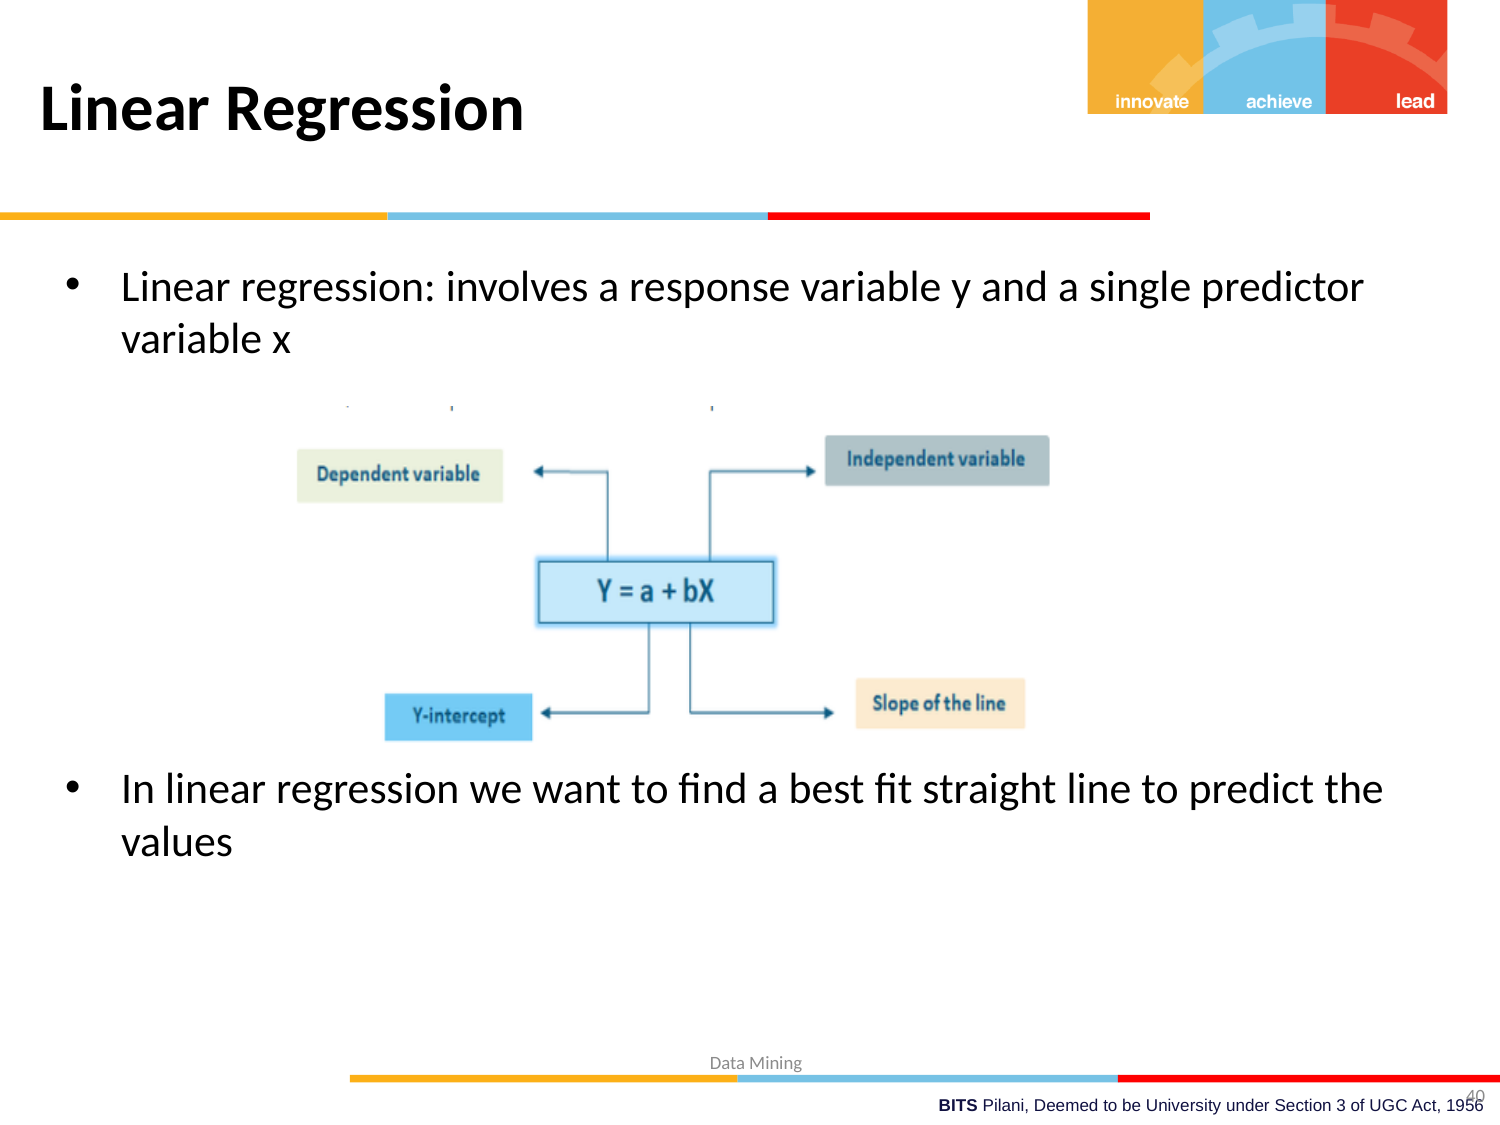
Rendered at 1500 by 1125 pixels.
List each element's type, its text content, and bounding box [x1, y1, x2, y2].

list Linear regression: involves a response variable y and a single predictor variable x In linear regression we want to find a best fit straight line to predict the values [50, 249, 1463, 1038]
picture [1087, 0, 1448, 114]
title Linear Regression [25, 54, 1320, 163]
slide_number 40 [1149, 1065, 1500, 1125]
picture [268, 406, 1111, 748]
